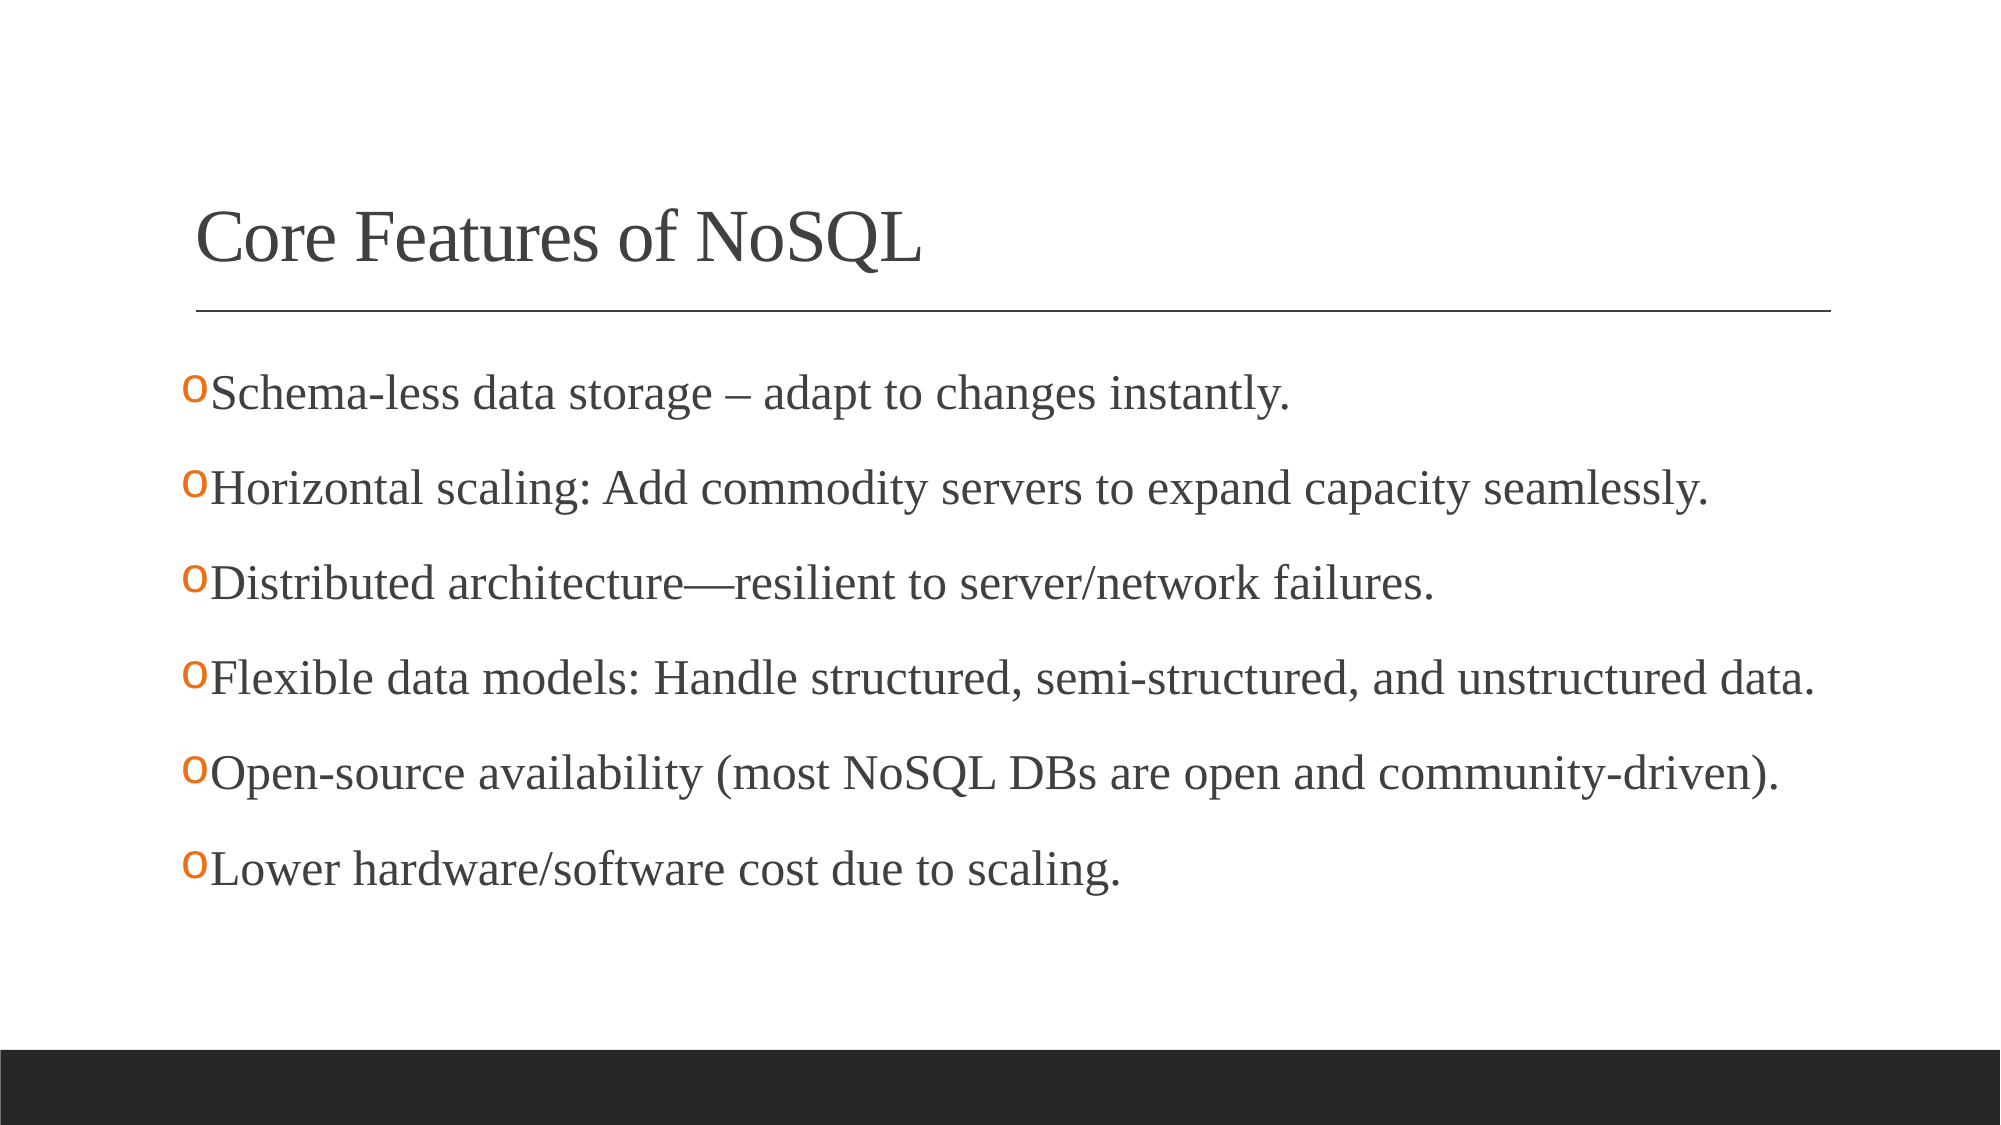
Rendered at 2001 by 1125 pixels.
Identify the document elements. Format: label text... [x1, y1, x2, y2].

title Core Features of NoSQL [180, 47, 1830, 285]
list Schema-less data storage – adapt to changes instantly. Horizontal scaling: Add commodity servers to expand capacity seamlessly. Distributed architecture—resilient to server/network failures. Flexible data models: Handle structured, semi-structured, and unstructured data. Open-source availability (most NoSQL DBs are open and community-driven). Lower hardware/software cost due to scaling. [180, 345, 1830, 963]
